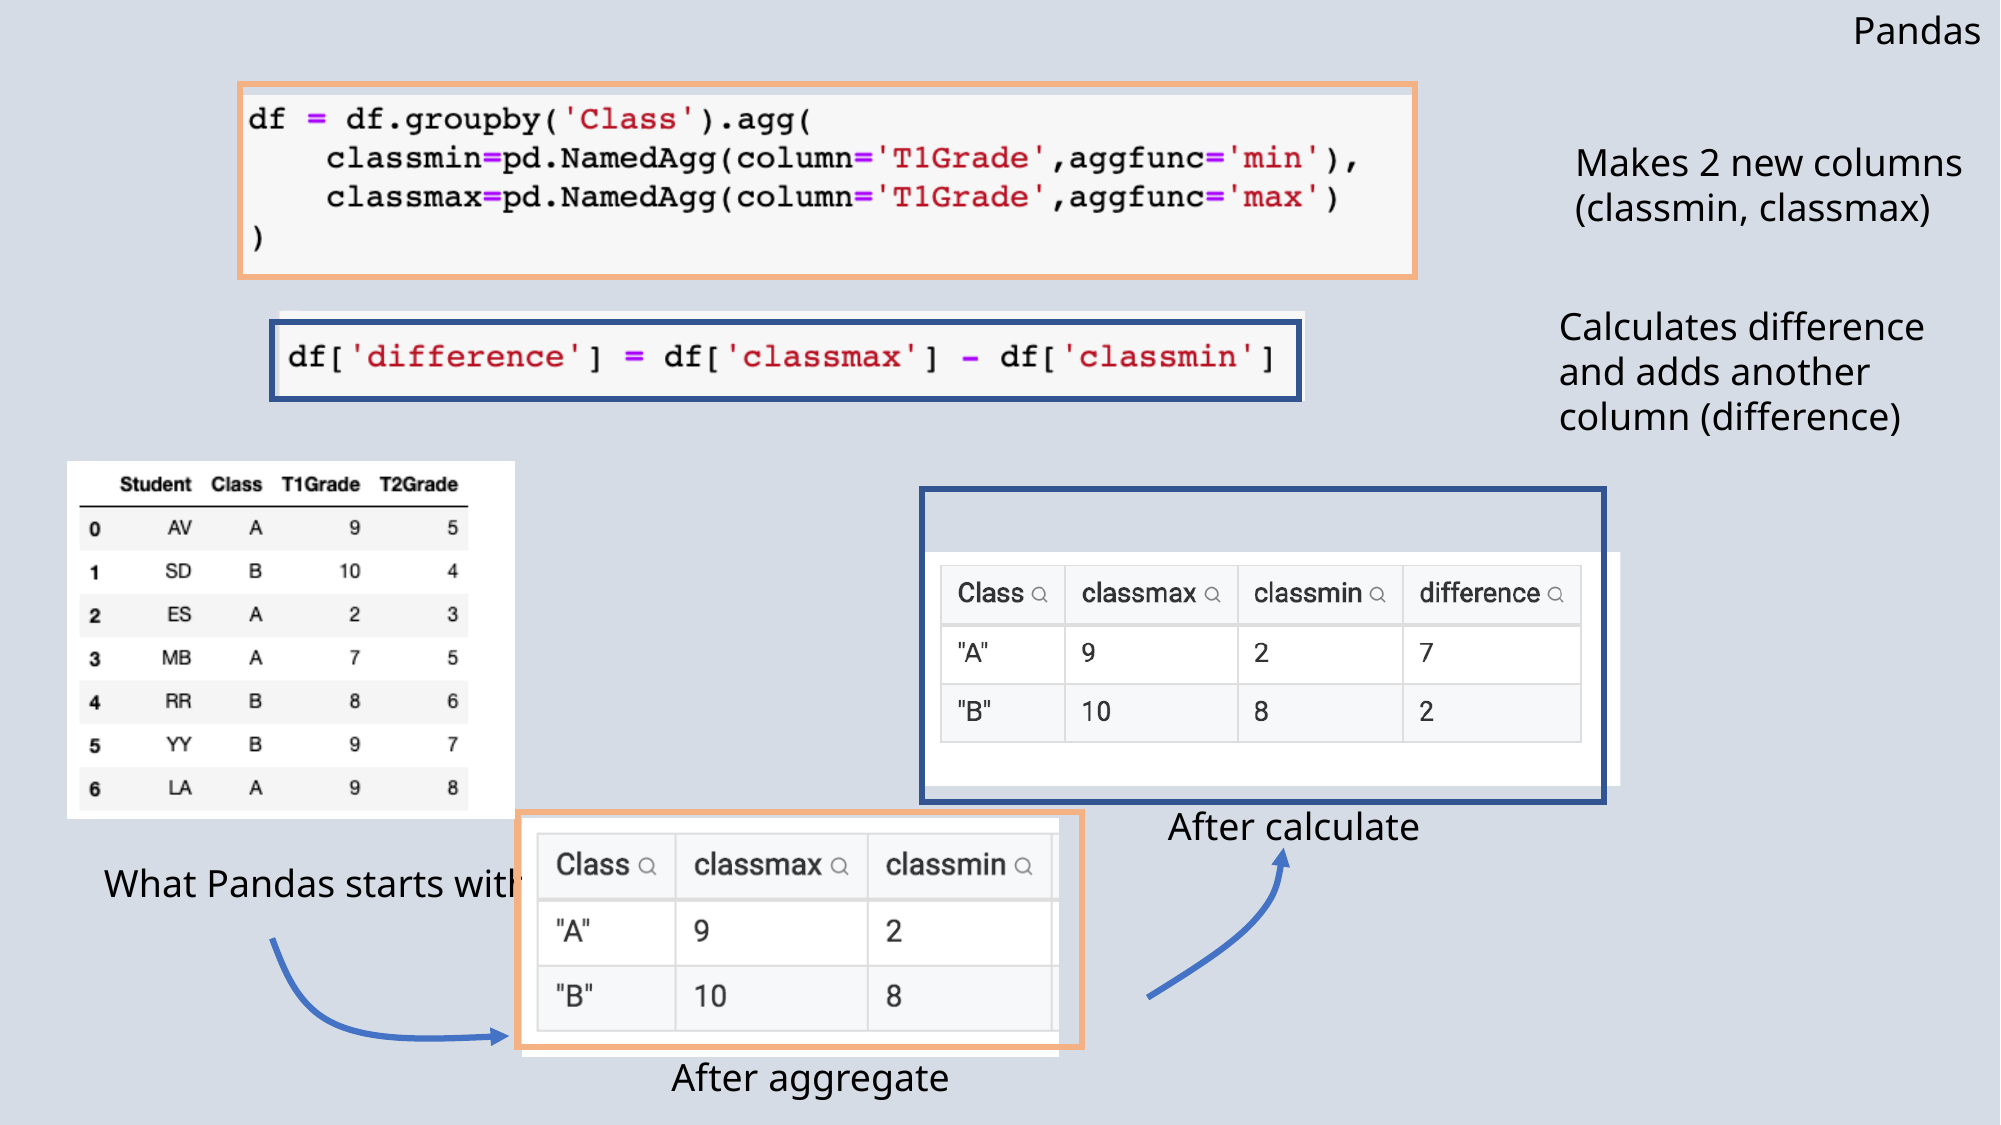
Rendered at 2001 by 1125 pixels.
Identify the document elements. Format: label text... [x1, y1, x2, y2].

text_box Makes 2 new columns (classmin, classmax) [1560, 131, 2000, 236]
text_box What Pandas starts with [89, 852, 272, 913]
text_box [272, 811, 1083, 1108]
picture [240, 95, 1415, 274]
text_box [239, 83, 1416, 278]
picture [67, 461, 515, 819]
picture [277, 311, 1305, 401]
text_box Calculates difference and adds another column (difference) [1543, 295, 2000, 446]
text_box [271, 321, 277, 400]
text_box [921, 489, 1621, 998]
